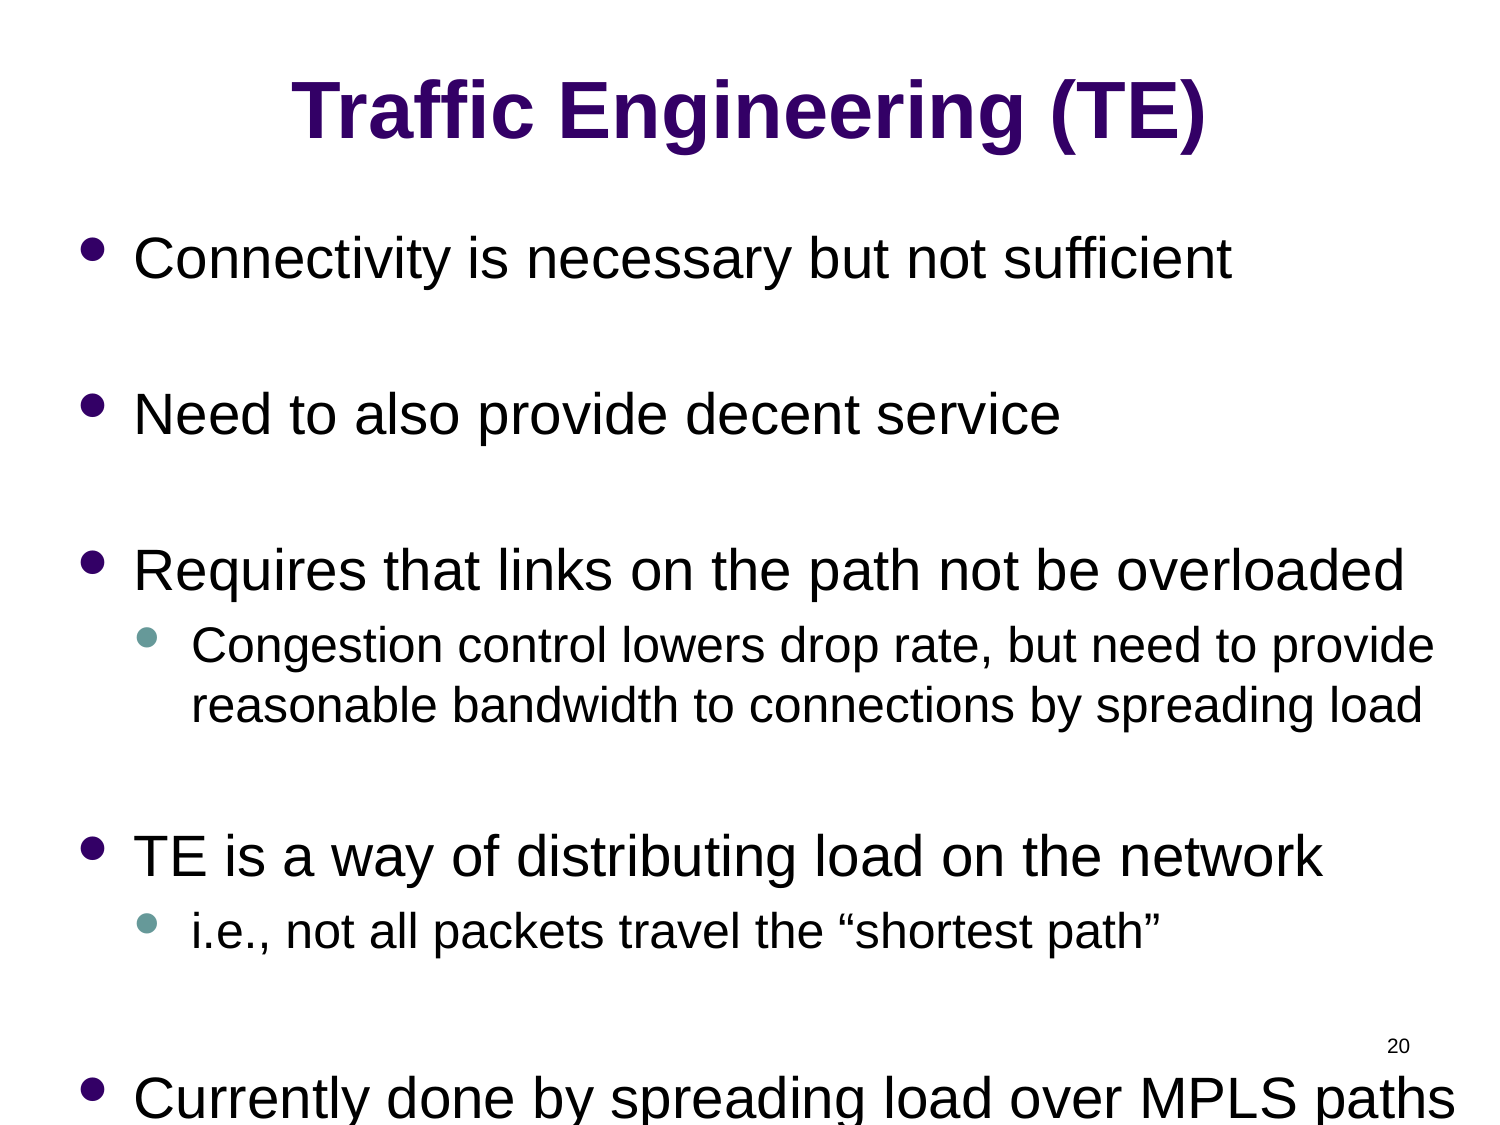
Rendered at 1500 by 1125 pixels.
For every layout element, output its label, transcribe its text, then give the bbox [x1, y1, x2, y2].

title Traffic Engineering (TE) [0, 20, 1500, 163]
slide_number 20 [1074, 1024, 1426, 1101]
list Connectivity is necessary but not sufficient Need to also provide decent service Requires that links on the path not be overloaded Congestion control lowers drop rate, but need to provide reasonable bandwidth to connections by spreading load TE is a way of distributing load on the network i.e., not all packets travel the “shortest path” Currently done by spreading load over MPLS paths [62, 212, 1475, 1006]
